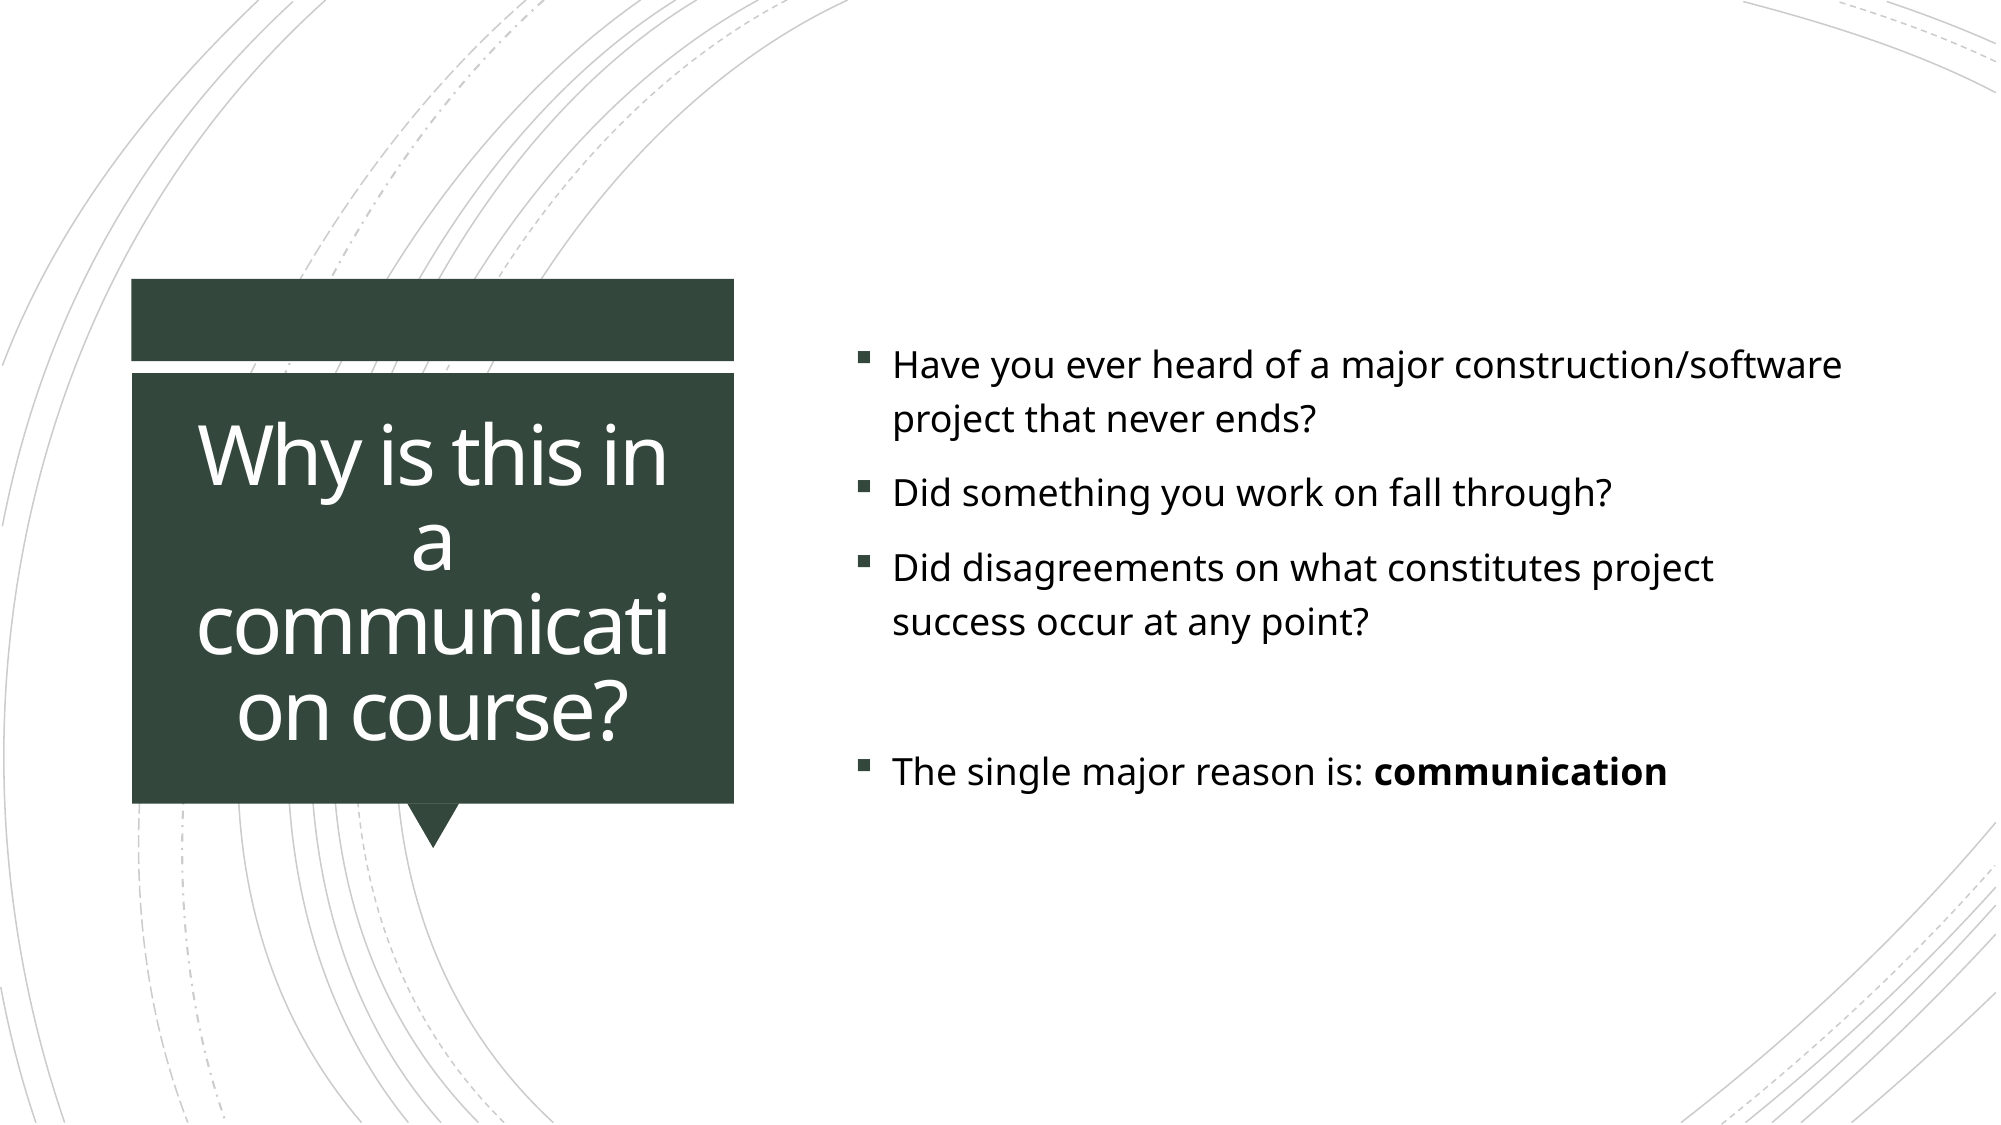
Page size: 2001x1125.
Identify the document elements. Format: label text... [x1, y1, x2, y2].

list Have you ever heard of a major construction/software project that never ends? Did something you work on fall through? Did disagreements on what constitutes project success occur at any point? The single major reason is: communication [839, 131, 1871, 993]
title Why is this in a communication course? [145, 385, 720, 789]
